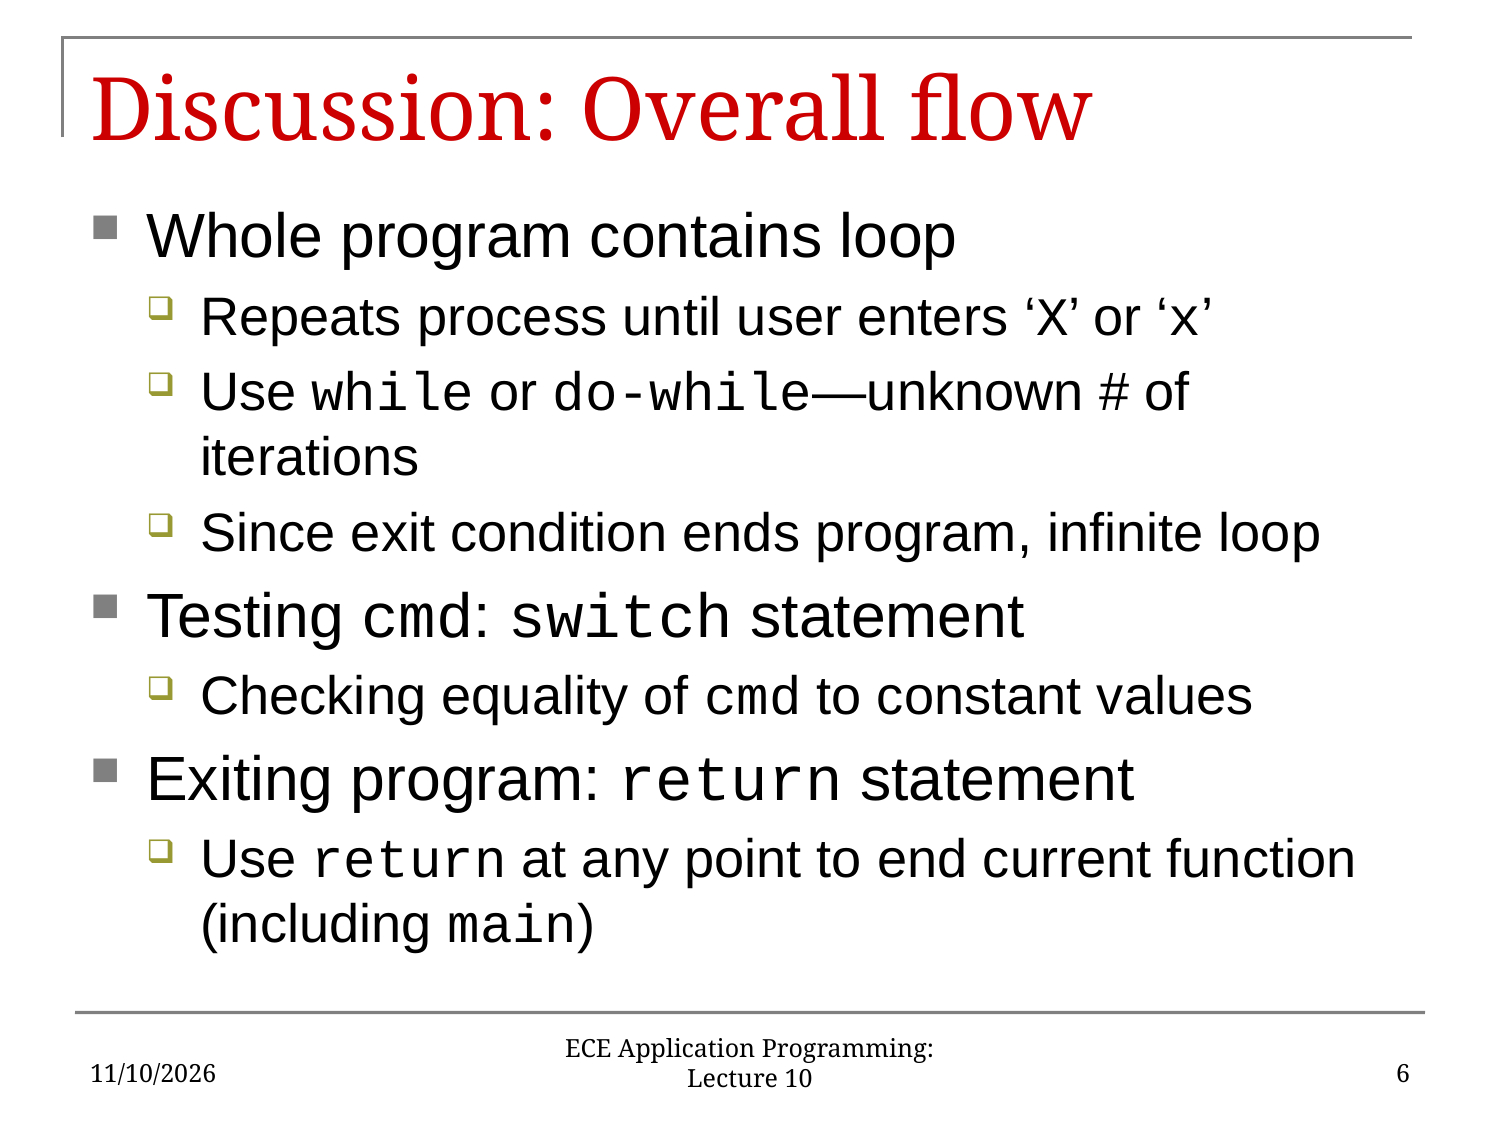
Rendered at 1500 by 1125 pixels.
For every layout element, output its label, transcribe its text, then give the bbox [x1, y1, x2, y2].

slide_number 6 [1074, 1023, 1426, 1100]
footer ECE Application Programming: Lecture 10 [512, 1024, 988, 1101]
list Whole program contains loop Repeats process until user enters ‘X’ or ‘x’ Use while or do-while—unknown # of iterations Since exit condition ends program, infinite loop Testing cmd: switch statement Checking equality of cmd to constant values Exiting program: return statement Use return at any point to end current function (including main) [75, 187, 1425, 1006]
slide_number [74, 1023, 426, 1100]
title Discussion: Overall flow [75, 45, 1425, 163]
